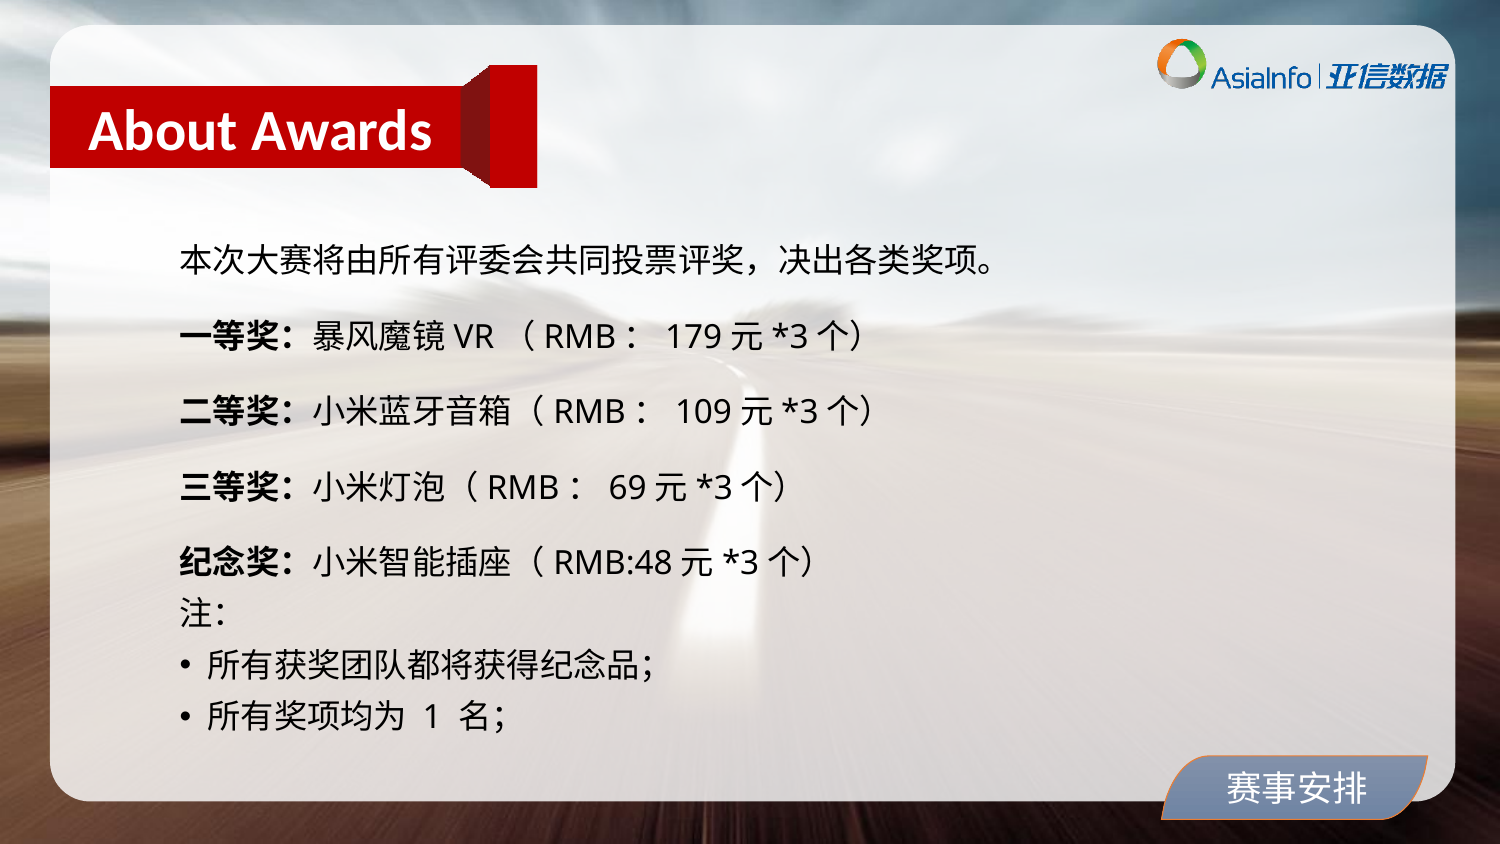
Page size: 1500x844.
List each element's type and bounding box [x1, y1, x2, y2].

text_box [3, 61, 565, 194]
picture [0, 0, 1500, 844]
